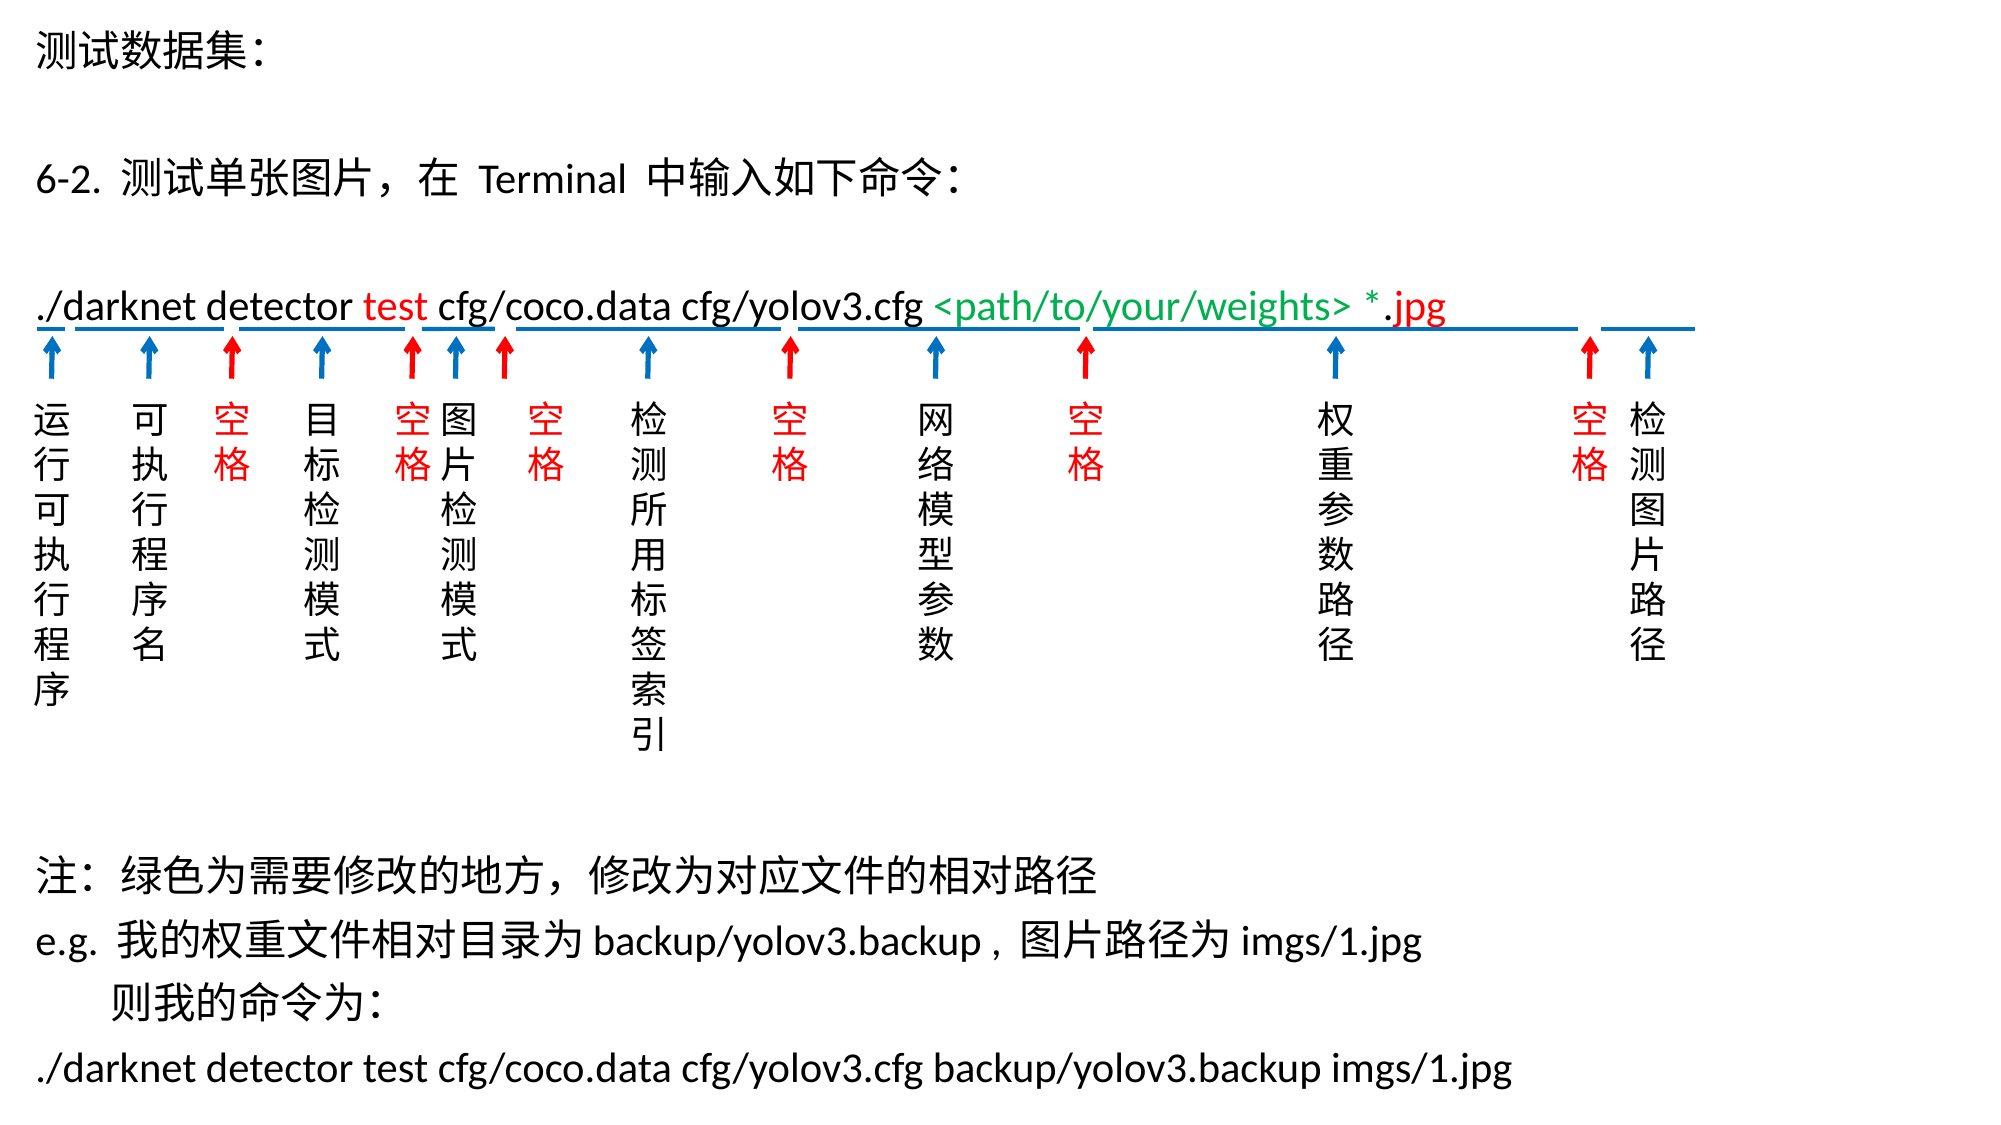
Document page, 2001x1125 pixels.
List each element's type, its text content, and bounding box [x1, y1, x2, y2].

text_box 空格 [512, 388, 579, 494]
text_box 空格 [198, 388, 266, 494]
text_box 空格 [757, 388, 824, 494]
text_box 检测所用标签索引 [615, 388, 681, 764]
text_box 空格 [1052, 388, 1119, 494]
text_box 权重参数路径 [1302, 388, 1369, 674]
text_box 空格 [1556, 388, 1624, 494]
text_box 目标检测模式 [289, 388, 355, 674]
text_box 图片检测模式 [425, 388, 492, 674]
text_box 运行可执行程序 [18, 388, 85, 719]
text_box 网络模型参数 [903, 388, 969, 674]
text_box 可执行程序名 [116, 388, 183, 674]
text_box 空格 [379, 388, 446, 494]
subtitle 测试数据集： 6-2. 测试单张图片，在 Terminal 中输入如下命令： ./darknet detector test cfg/coco.data cfg/yolov3.cfg <path/to/your/weights> *.jpg 注：绿色为需要修改的地方，修改为对应文件的相对路径 e.g. 我的权重文件相对目录为backup/yolov3.backup , 图片路径为imgs/1.jpg 则我的命令为： ./darknet detector test cfg/coco.data cfg/yolov3.cfg backup/yolov3.backup imgs/1.jpg [20, 22, 1980, 1105]
text_box 检测图片路径 [1615, 388, 1681, 674]
